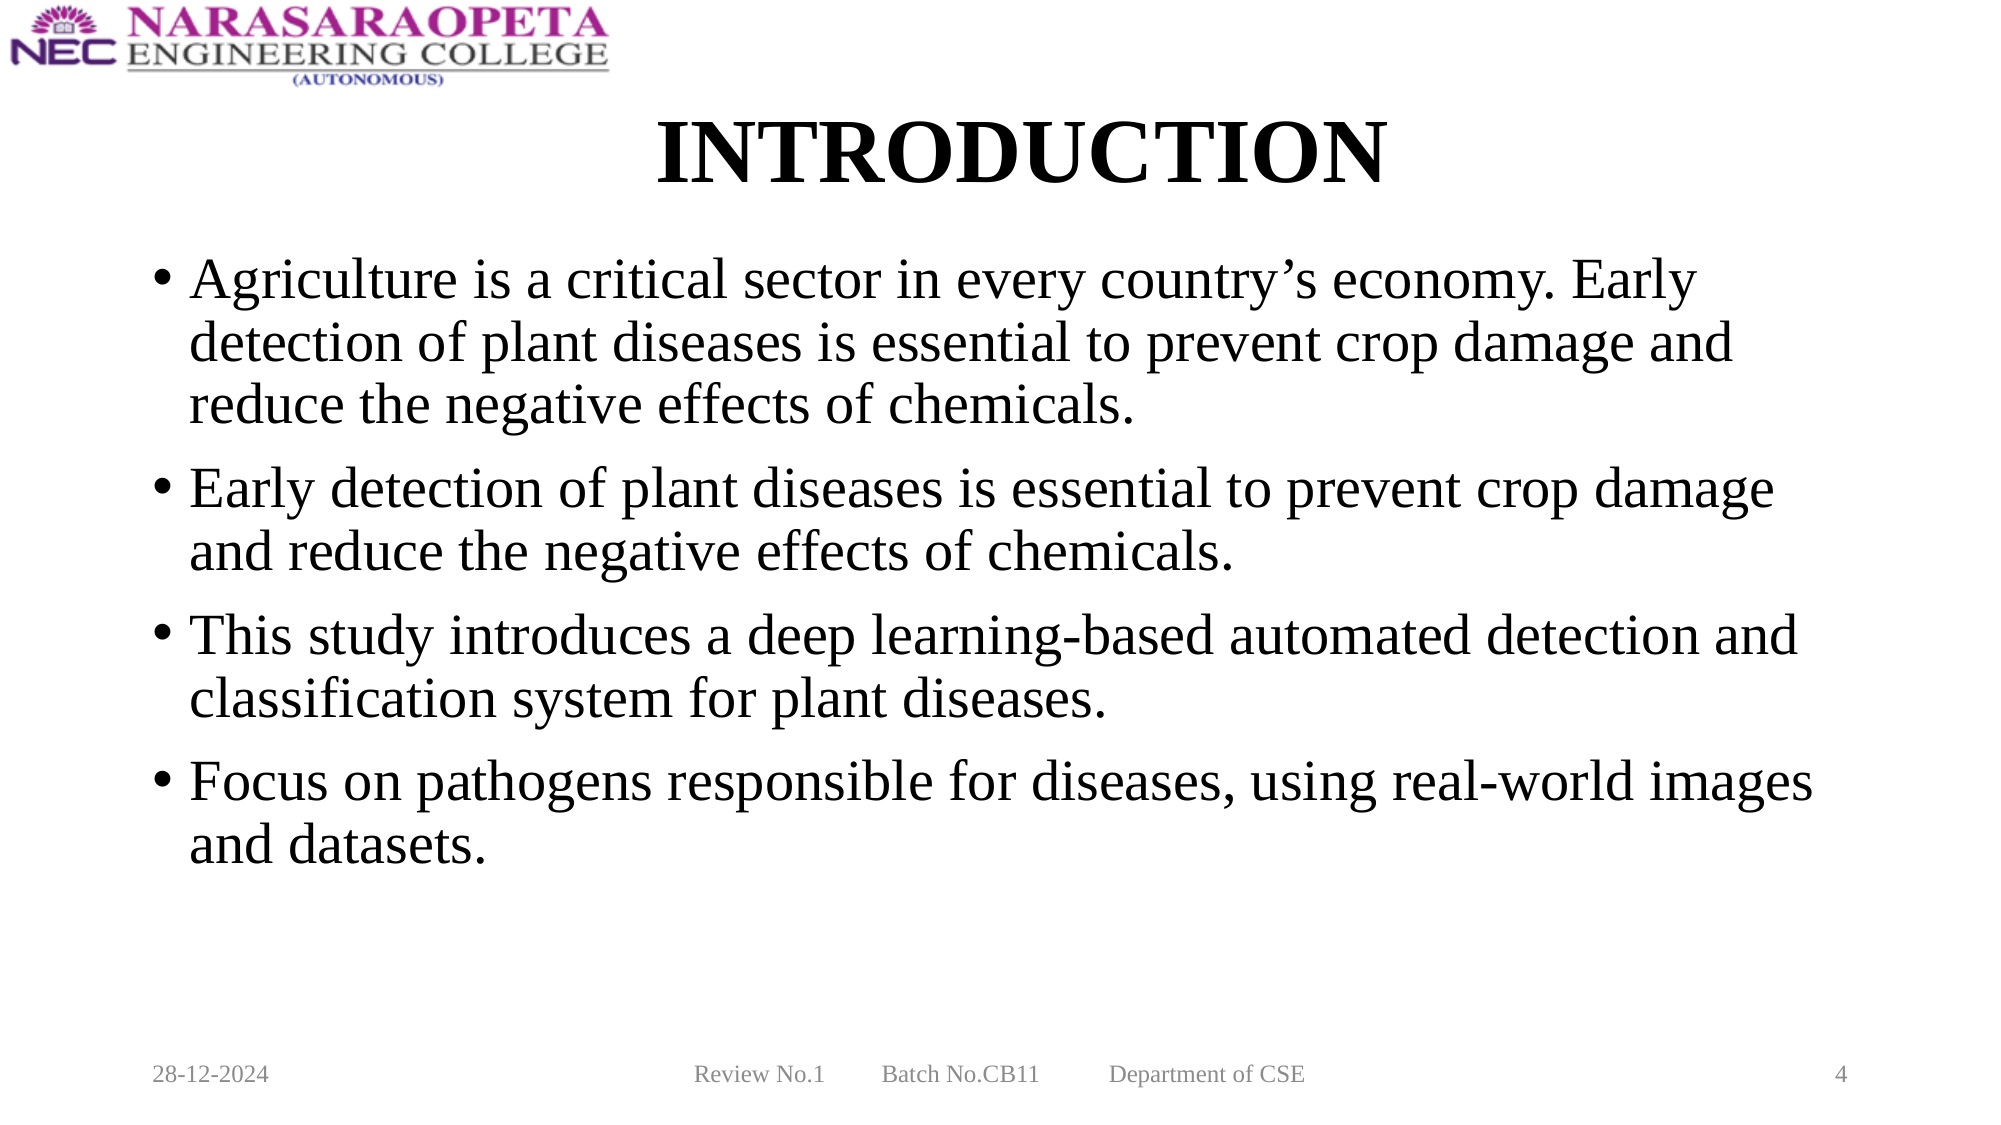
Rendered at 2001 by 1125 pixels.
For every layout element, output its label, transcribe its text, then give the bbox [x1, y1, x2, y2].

footer Review No.1 Batch No.CB11 Department of CSE [662, 1042, 1338, 1103]
slide_number 4 [1412, 1042, 1863, 1103]
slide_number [137, 1042, 588, 1103]
list Agriculture is a critical sector in every country’s economy. Early detection of plant diseases is essential to prevent crop damage and reduce the negative effects of chemicals. Early detection of plant diseases is essential to prevent crop damage and reduce the negative effects of chemicals. This study introduces a deep learning-based automated detection and classification system for plant diseases. Focus on pathogens responsible for diseases, using real-world images and datasets. [137, 240, 1863, 955]
picture [0, 0, 1280, 719]
title INTRODUCTION [187, 59, 1857, 240]
